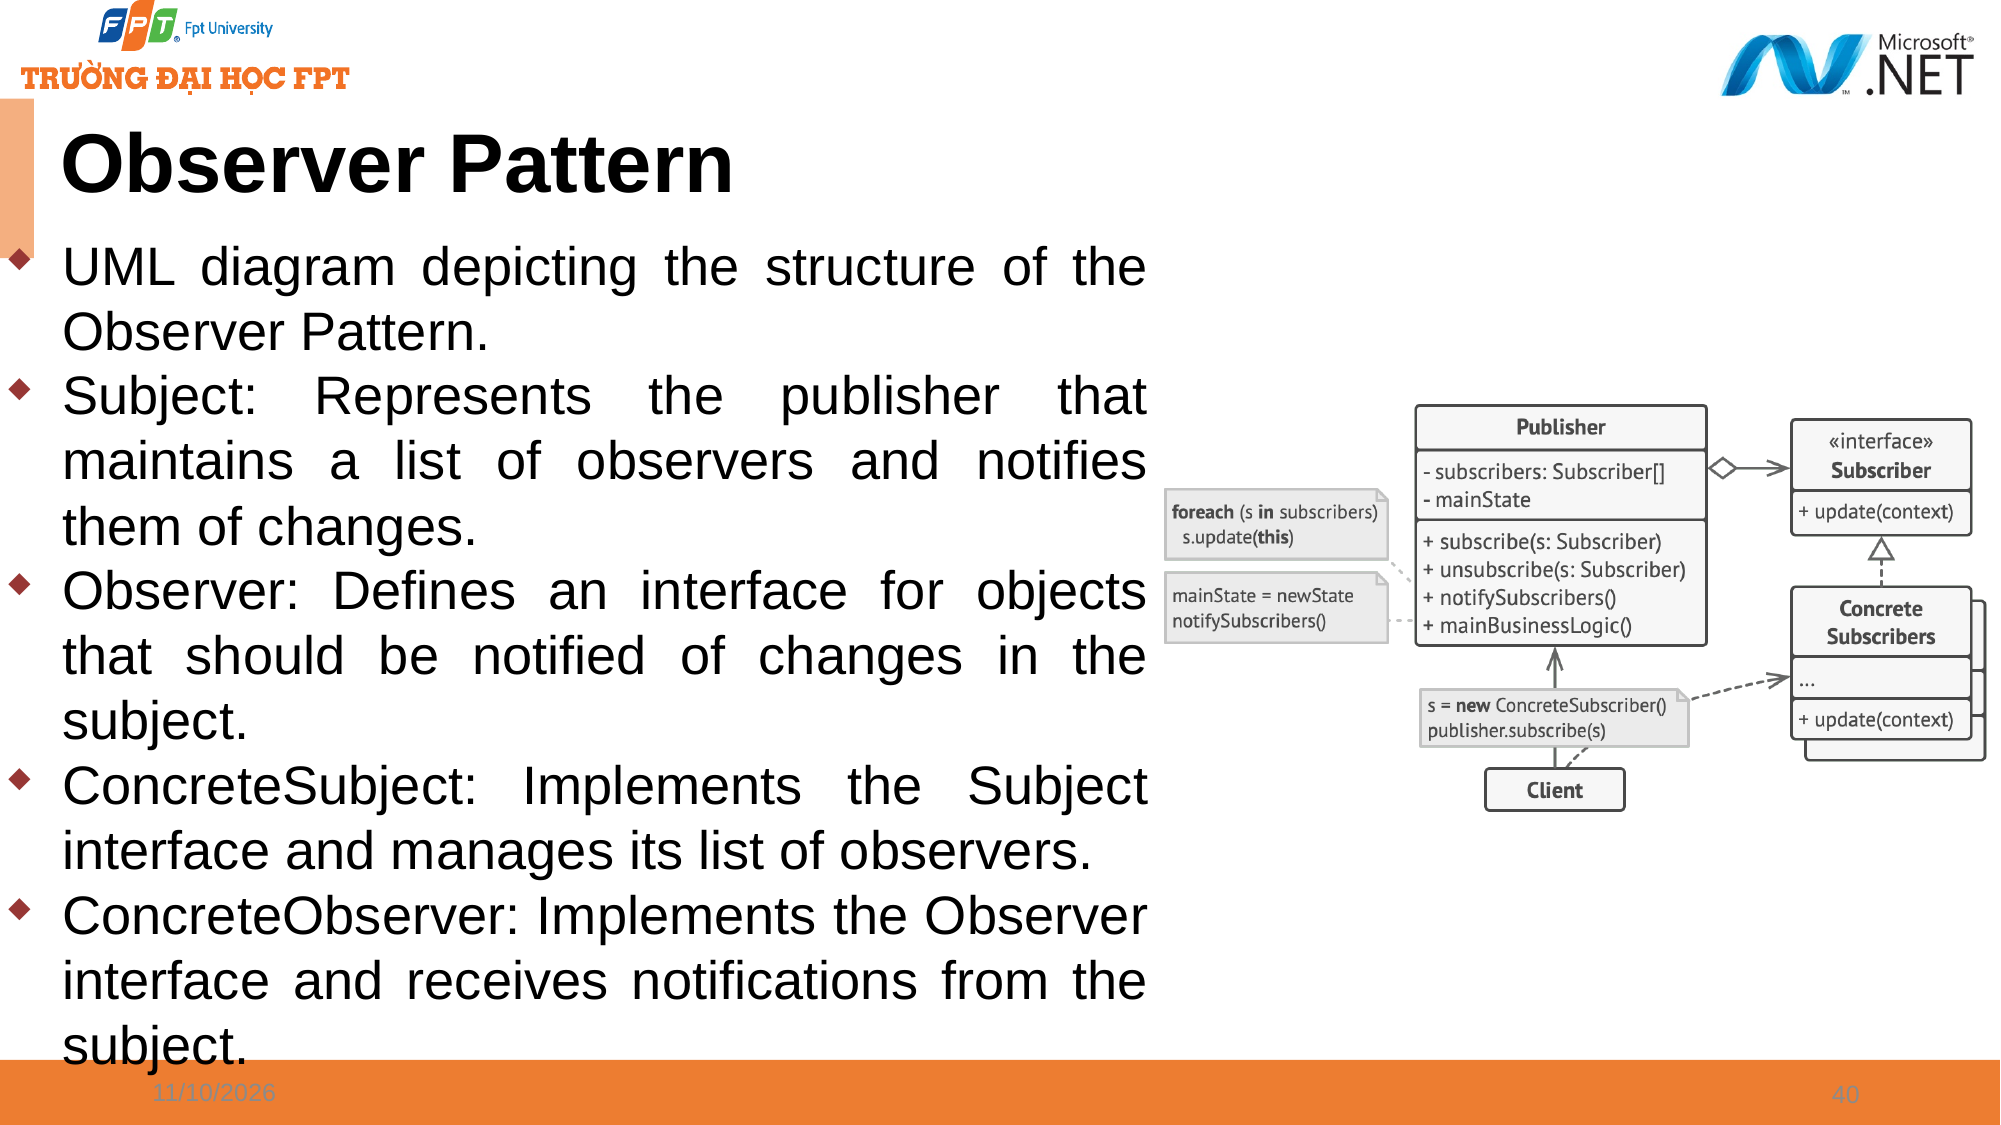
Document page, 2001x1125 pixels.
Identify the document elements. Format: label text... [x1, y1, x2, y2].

picture [1151, 391, 2000, 824]
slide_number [137, 1083, 588, 1122]
title Observer Pattern [45, 118, 1875, 213]
text_box UML diagram depicting the structure of the Observer Pattern. Subject: Represents the publisher that maintains a list of observers and notifies them of changes. Observer: Defines an interface for objects that should be notified of changes in the subject. ConcreteSubject: Implements the Subject interface and manages its list of observers. ConcreteObserver: Implements the Observer interface and receives notifications from the subject. [0, 223, 1165, 1083]
slide_number 40 [1424, 1063, 1875, 1123]
picture [1685, 0, 2001, 129]
